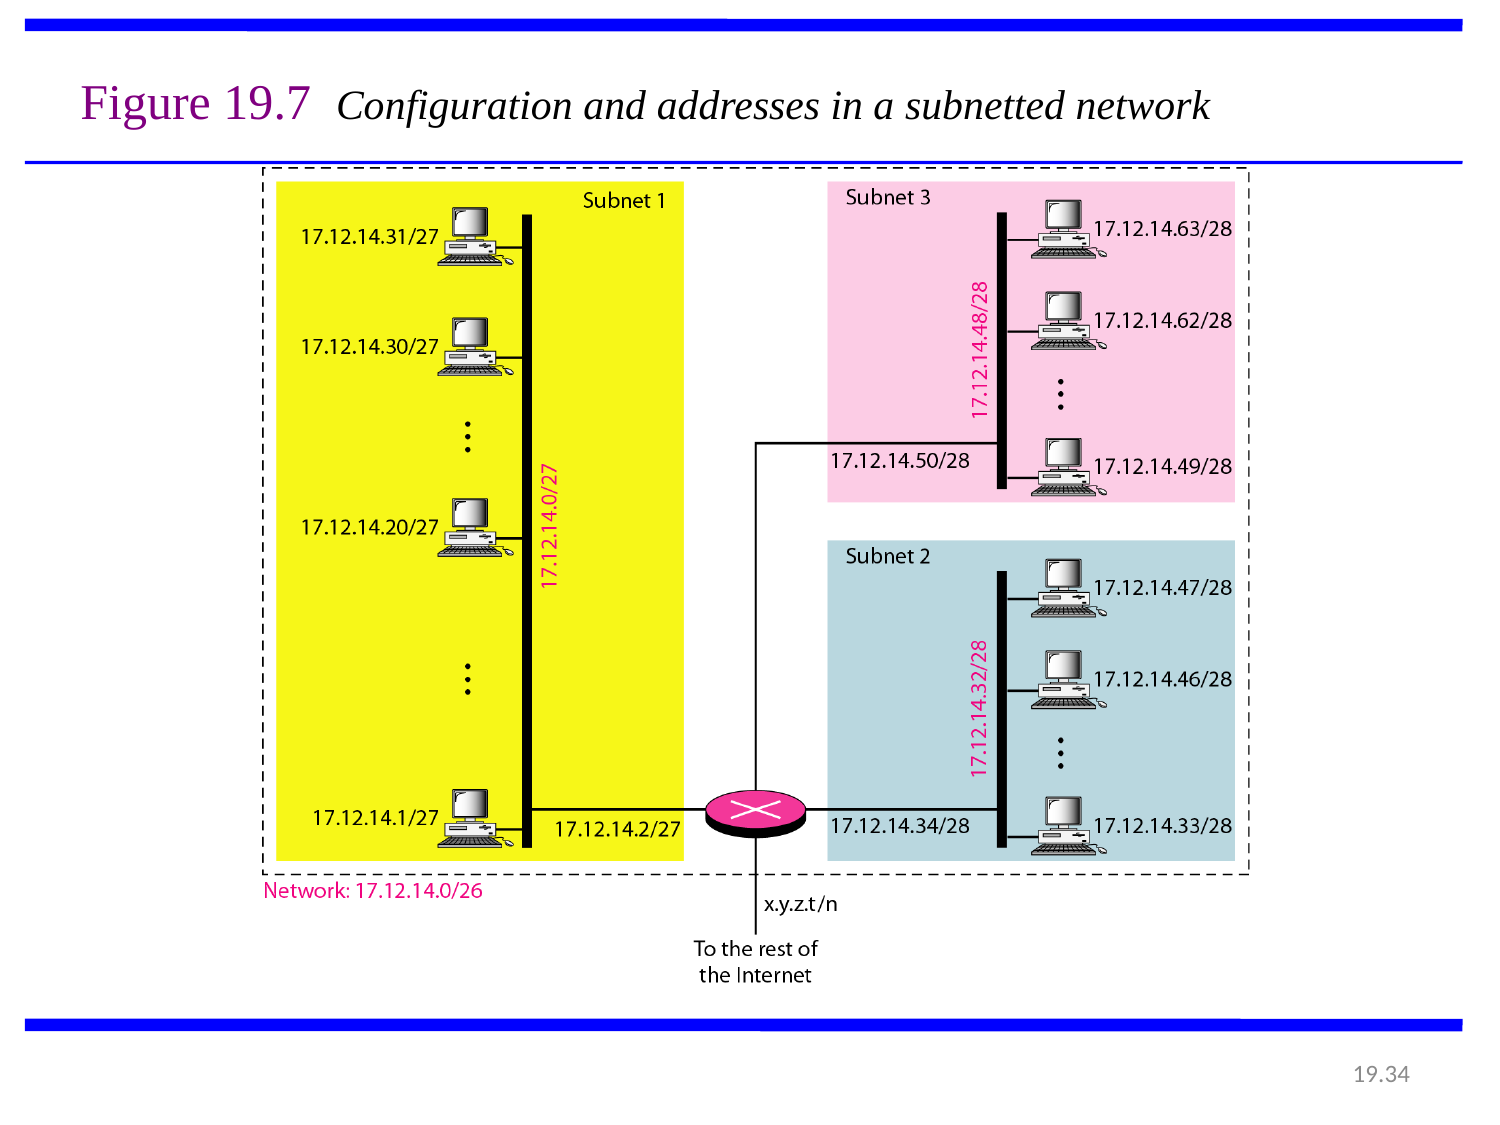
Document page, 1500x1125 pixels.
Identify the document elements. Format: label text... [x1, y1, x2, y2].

text_box Figure 19.7 Configuration and addresses in a subnetted network [65, 62, 1226, 138]
picture [262, 167, 1251, 988]
slide_number 19.34 [1074, 1042, 1425, 1103]
